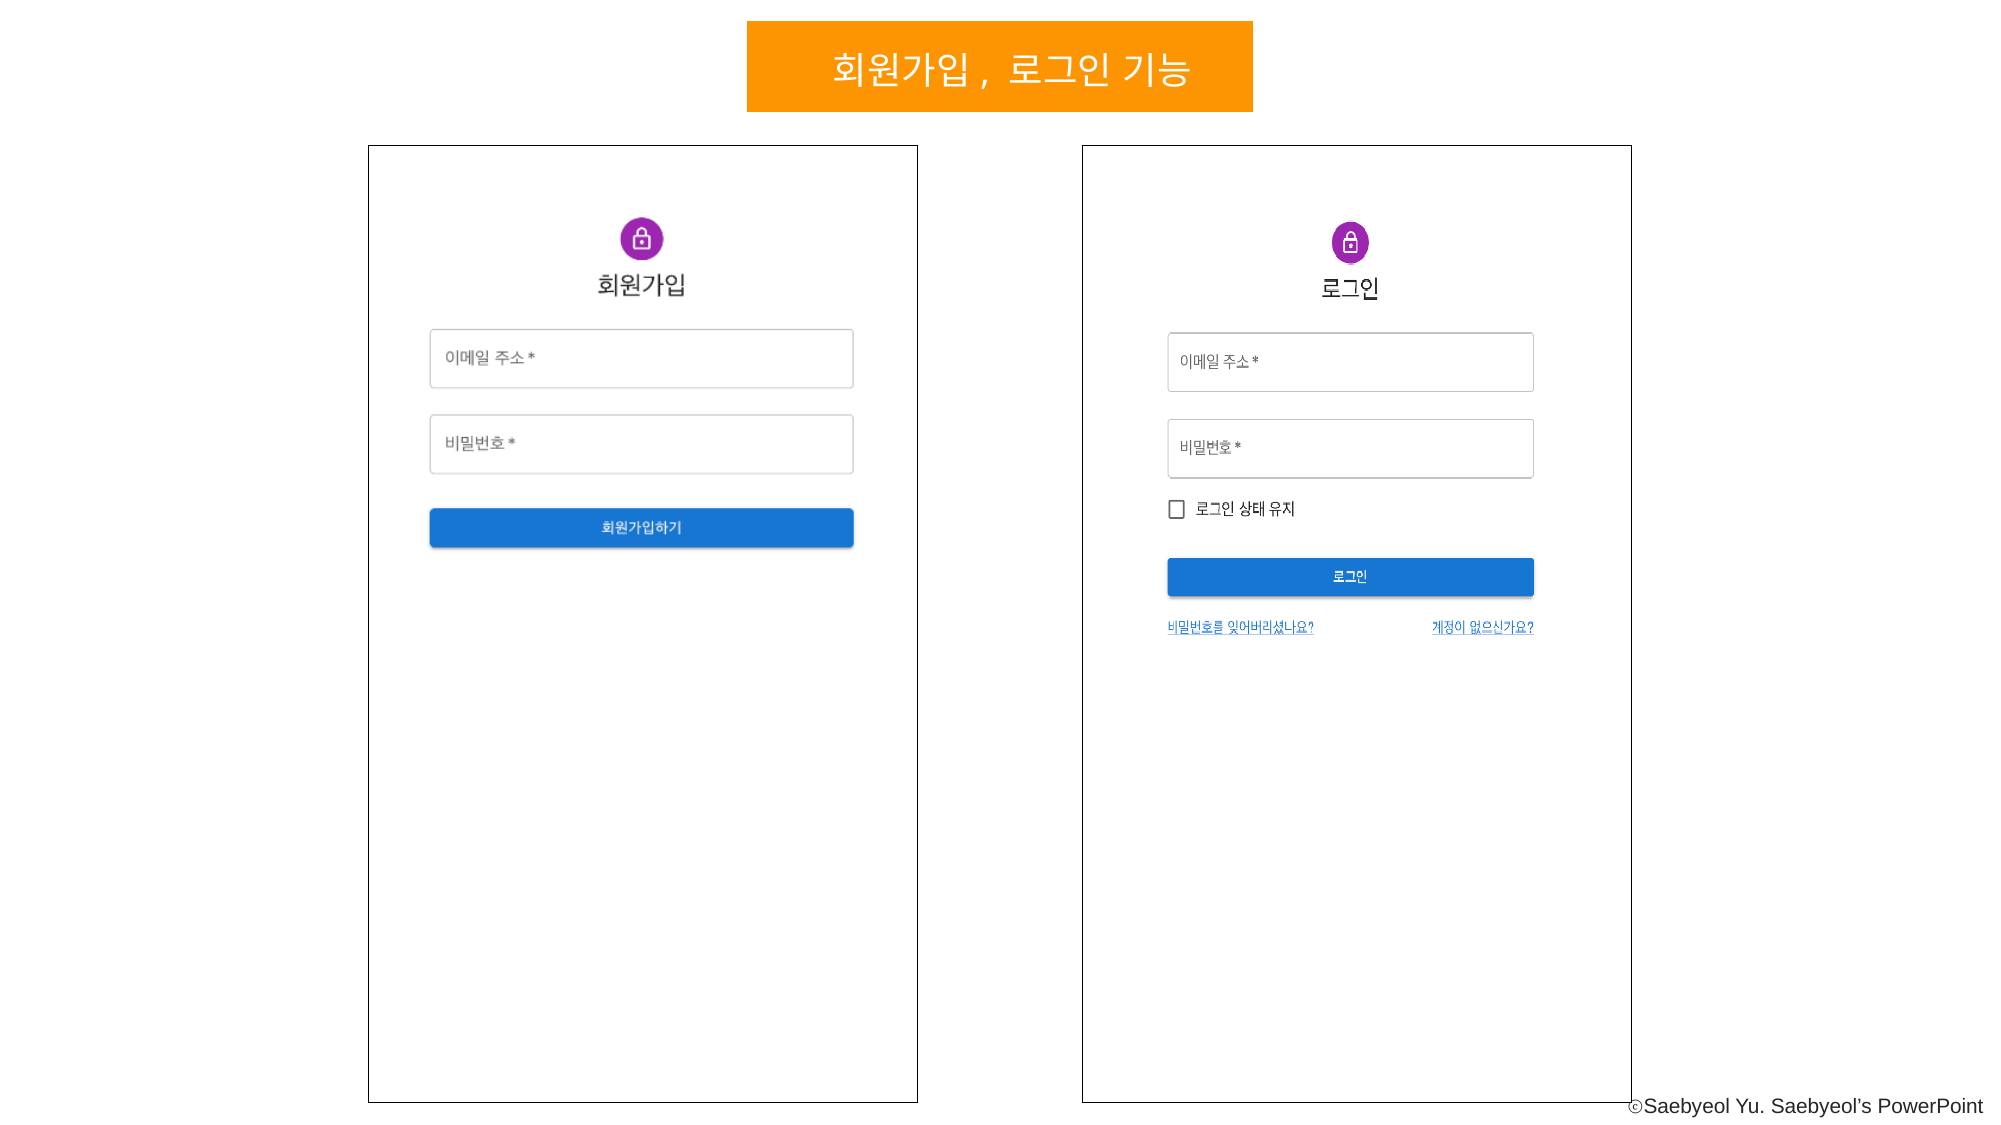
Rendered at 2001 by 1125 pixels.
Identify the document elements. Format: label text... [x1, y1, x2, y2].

picture [1082, 145, 1632, 1103]
text_box [747, 21, 1253, 112]
picture [368, 145, 918, 1103]
text_box 회원가입, 로그인 기능 [782, 39, 1242, 100]
